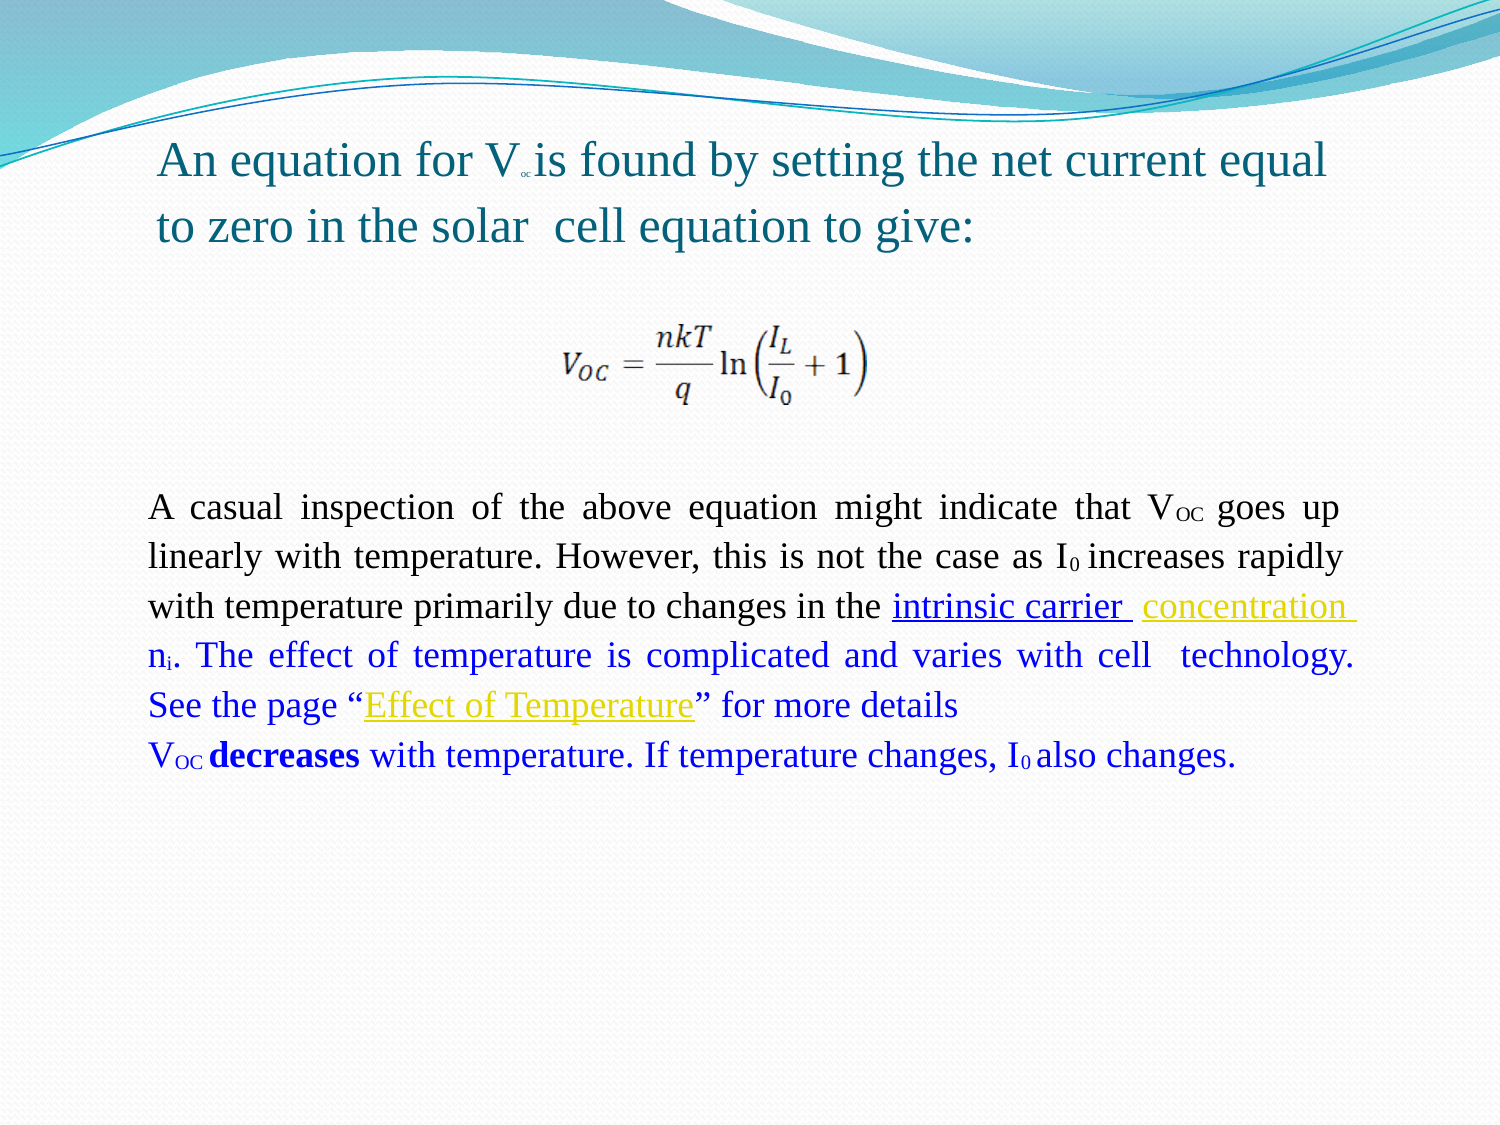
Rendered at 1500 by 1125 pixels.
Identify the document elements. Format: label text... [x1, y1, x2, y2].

text_box A casual inspection of the above equation might indicate that VOC goes up linearly with temperature. However, this is not the case as I0 increases rapidly with temperature primarily due to changes in the intrinsic carrier concentration ni. The effect of temperature is complicated and varies with cell technology. See the page “Effect of Temperature” for more details VOC decreases with temperature. If temperature changes, I0 also changes. [137, 474, 1357, 775]
picture [562, 324, 868, 405]
title An equation for Voc is found by setting the net current equal to zero in the solar cell equation to give: [150, 62, 1363, 253]
